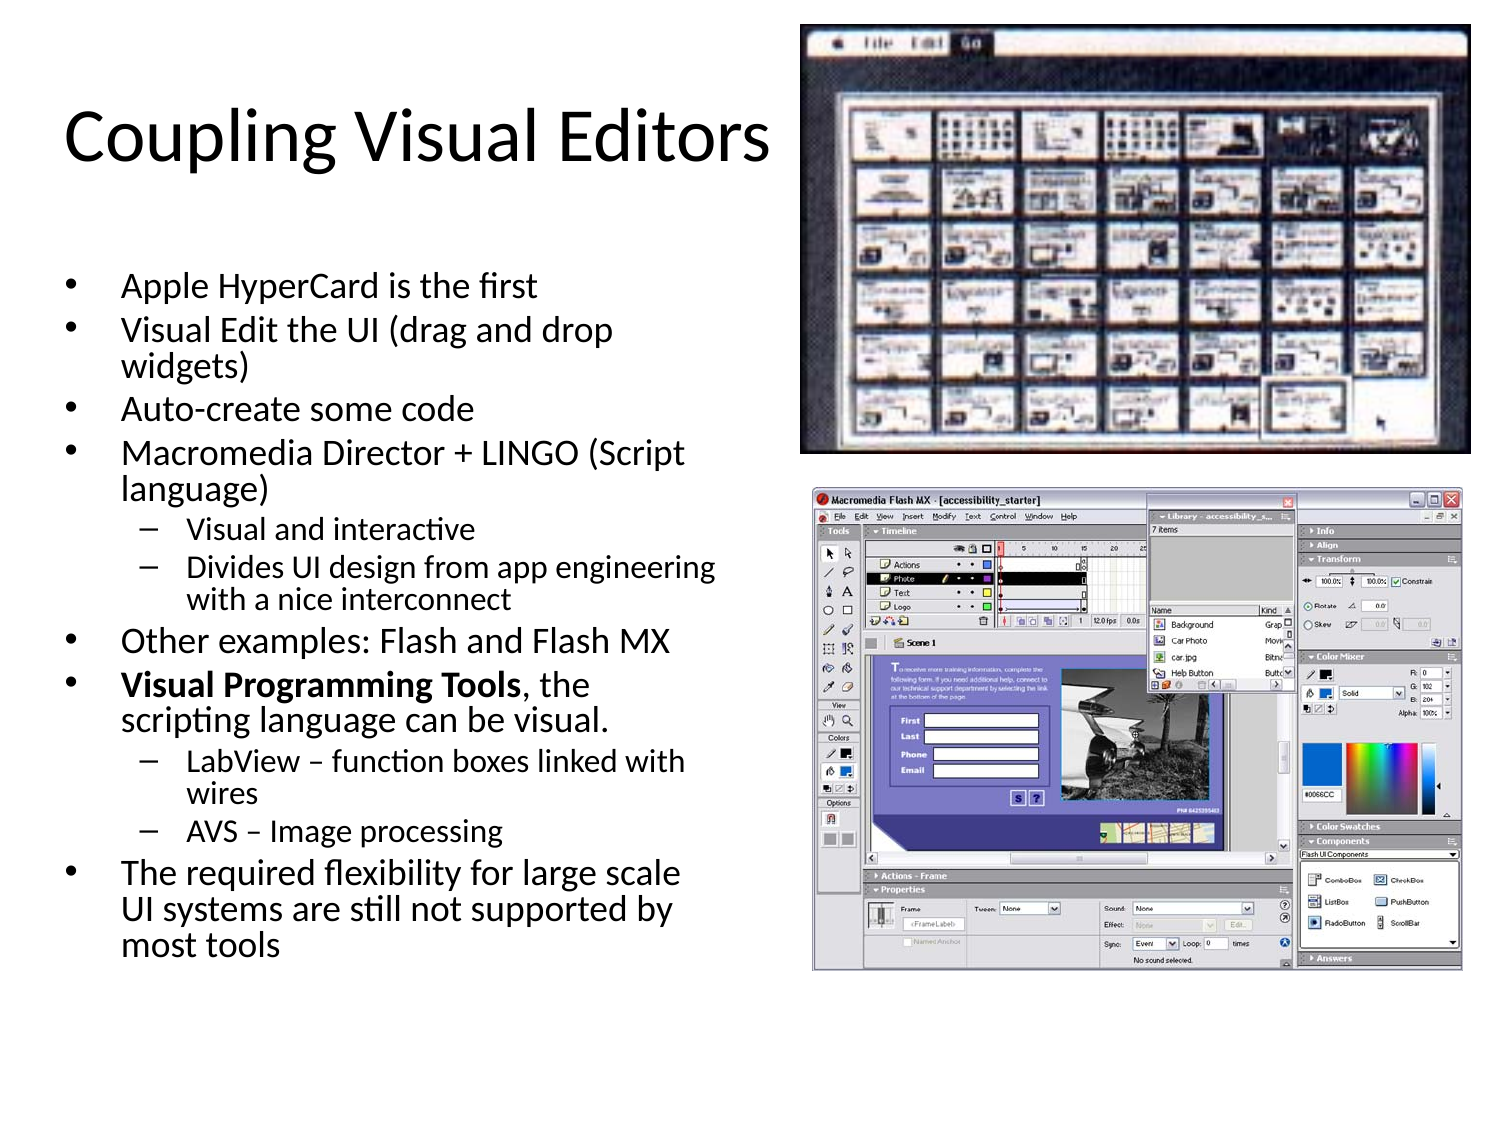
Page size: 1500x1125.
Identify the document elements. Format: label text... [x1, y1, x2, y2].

title Coupling Visual Editors [49, 37, 788, 225]
picture [812, 487, 1463, 972]
list Apple HyperCard is the first Visual Edit the UI (drag and drop widgets) Auto-create some code Macromedia Director + LINGO (Script language) Visual and interactive Divides UI design from app engineering with a nice interconnect Other examples: Flash and Flash MX Visual Programming Tools, the scripting language can be visual. LabView – function boxes linked with wires AVS – Image processing The required flexibility for large scale UI systems are still not supported by most tools [49, 262, 738, 1001]
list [799, 24, 1472, 455]
